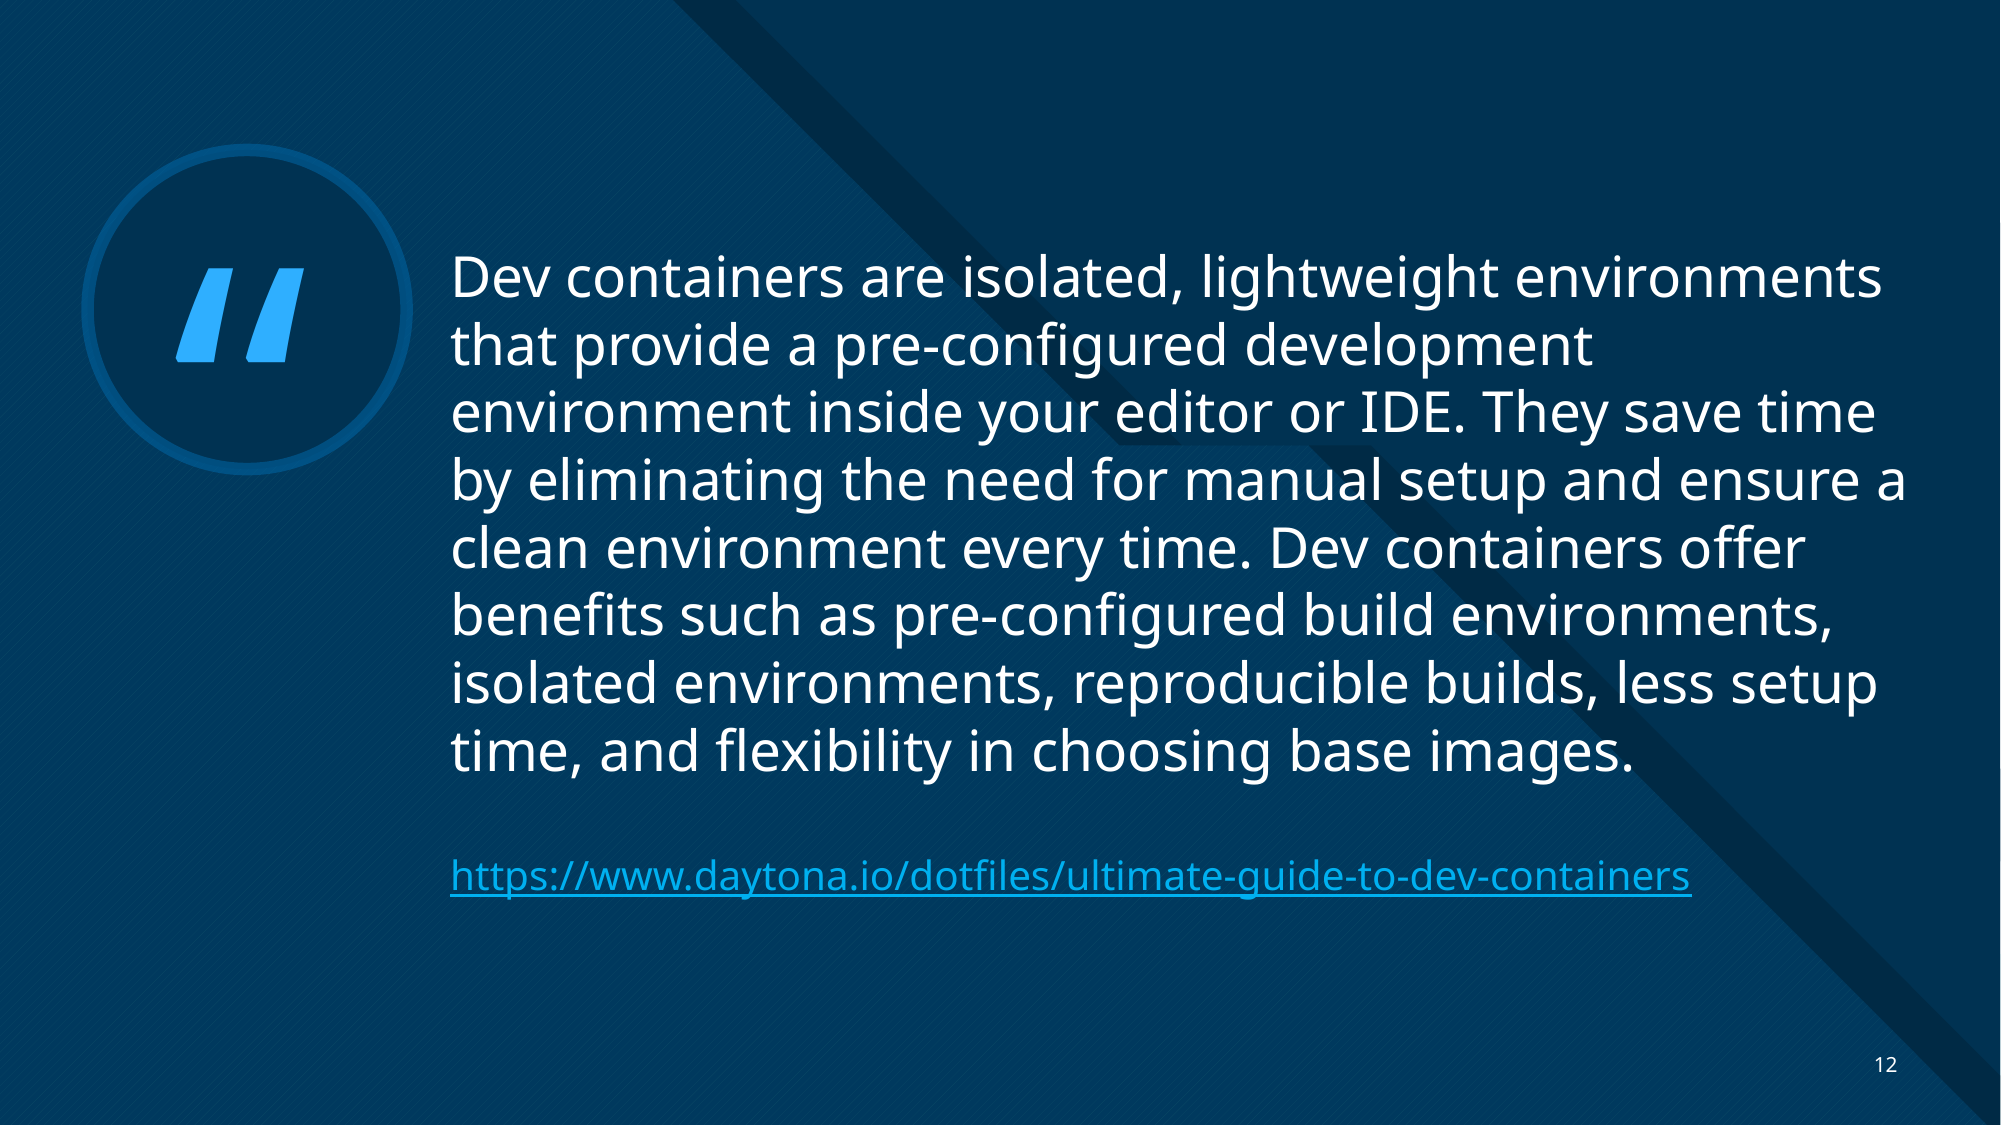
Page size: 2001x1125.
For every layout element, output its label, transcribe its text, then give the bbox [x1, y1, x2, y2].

slide_number 12 [1845, 1035, 1913, 1096]
title Dev containers are isolated, lightweight environments that provide a pre-configured development environment inside your editor or IDE. They save time by eliminating the need for manual setup and ensure a clean environment every time. Dev containers offer benefits such as pre-configured build environments, isolated environments, reproducible builds, less setup time, and flexibility in choosing base images. https://www.daytona.io/dotfiles/ultimate-guide-to-dev-containers [435, 233, 1935, 963]
